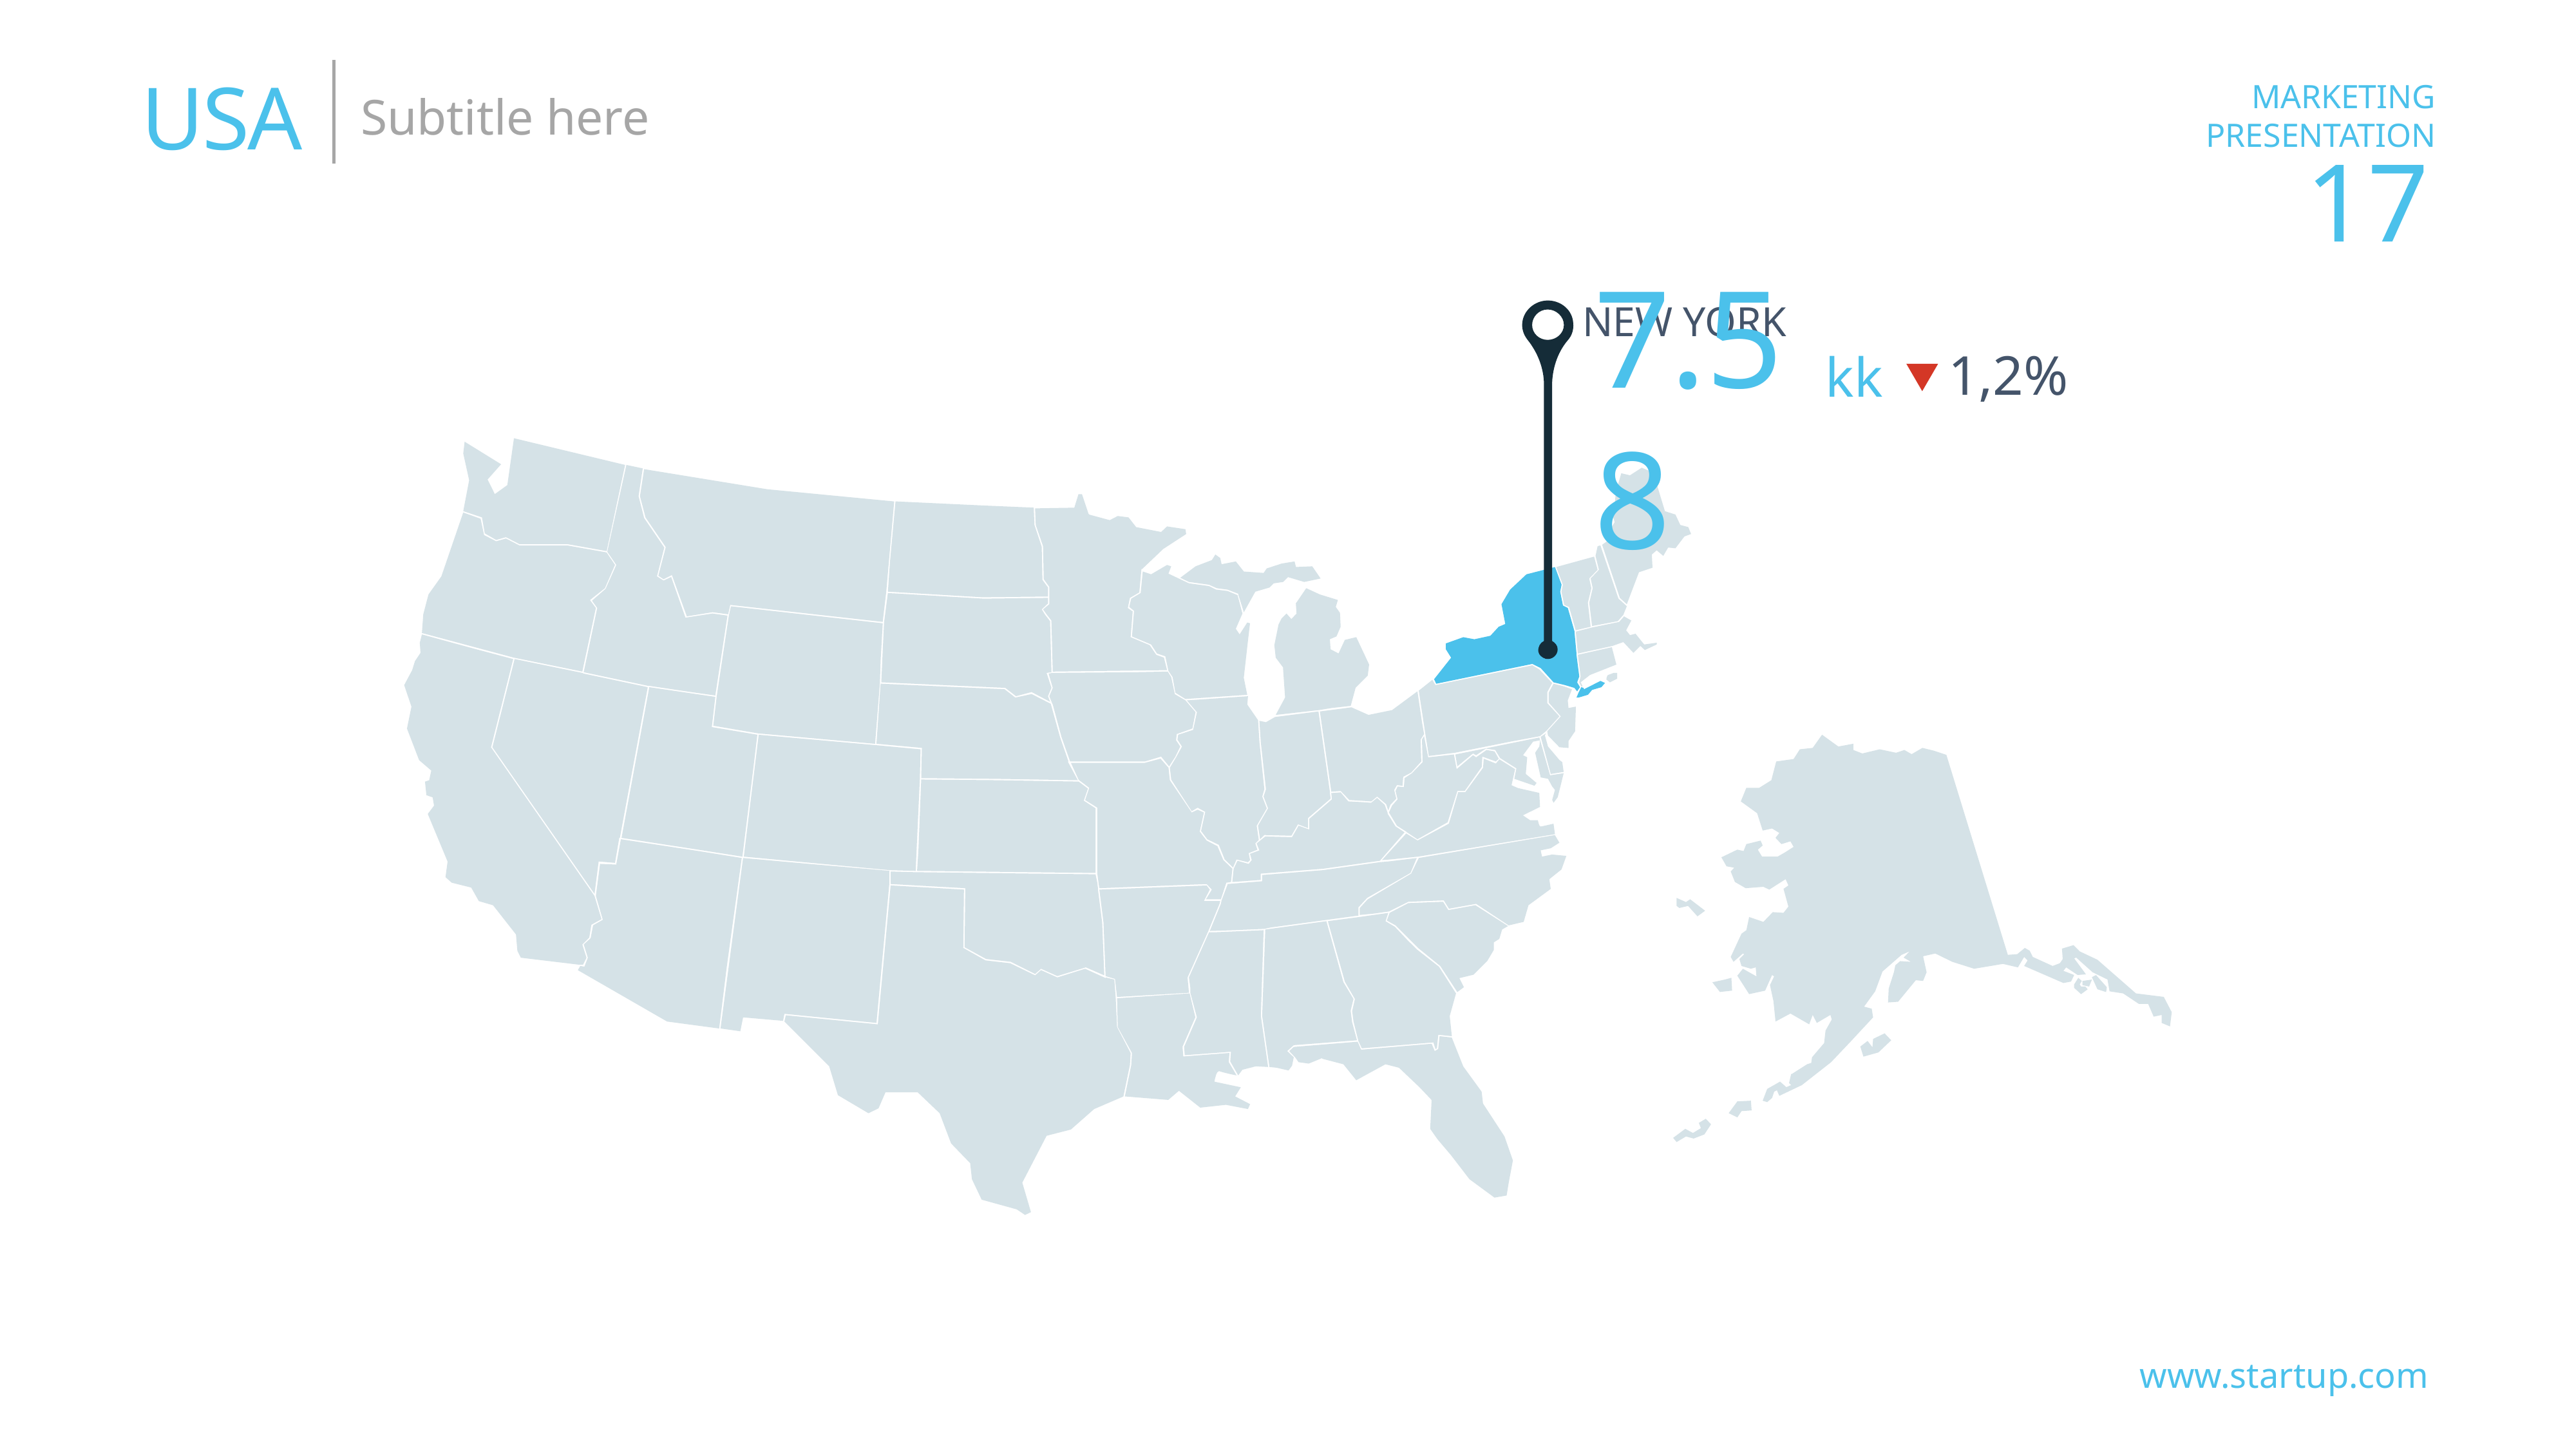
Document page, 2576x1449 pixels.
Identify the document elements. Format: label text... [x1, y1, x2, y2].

text_box 7.58 [1593, 254, 1837, 576]
text_box 1,2% [1948, 341, 2076, 406]
text_box Subtitle here [351, 81, 659, 149]
text_box USA [141, 63, 303, 167]
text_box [1691, 734, 2172, 1142]
text_box NEW YORK [1582, 296, 1593, 345]
text_box kk [1825, 343, 1890, 408]
text_box [1905, 363, 1940, 393]
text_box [404, 438, 1691, 1215]
text_box [1522, 300, 1574, 438]
